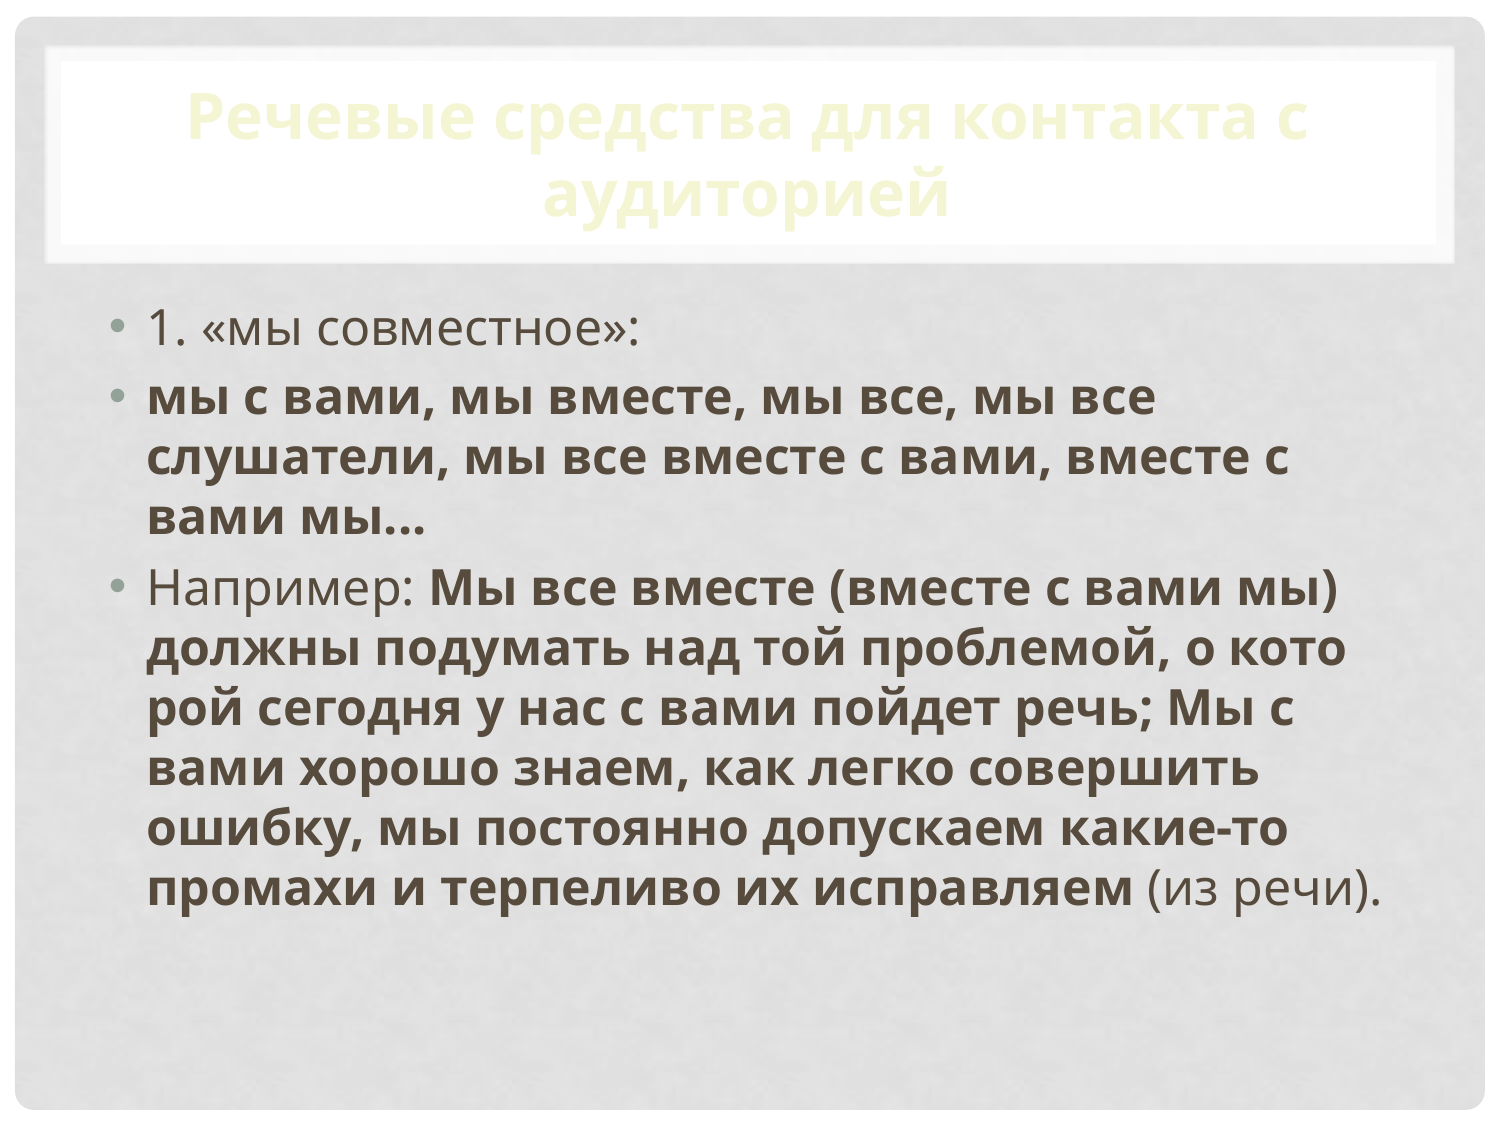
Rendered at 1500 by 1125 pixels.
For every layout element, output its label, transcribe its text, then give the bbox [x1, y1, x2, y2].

list 1. «мы совместное»: мы с вами, мы вместе, мы все, мы все слушатели, мы все вместе с вами, вместе с вами мы... Например: Мы все вместе (вместе с вами мы) должны подумать над той проблемой, о кото­рой сегодня у нас с вами пойдет речь; Мы с вами хорошо знаем, как легко совершить ошибку, мы постоянно допускаем какие-то промахи и терпеливо их исправляем (из речи). [75, 287, 1425, 1005]
title Речевые средства для контакта с аудиторией [69, 66, 1425, 238]
